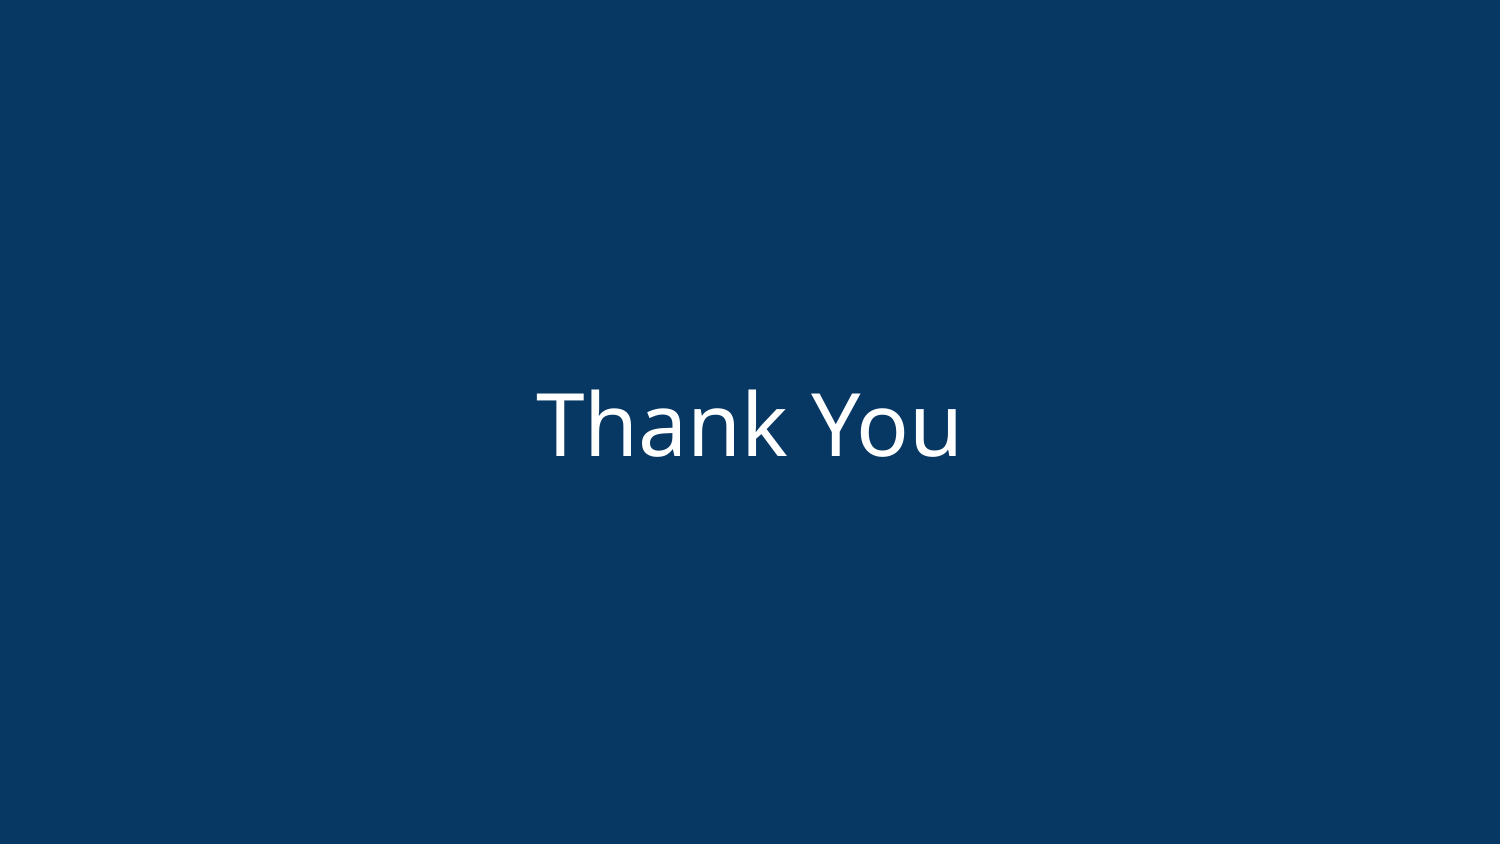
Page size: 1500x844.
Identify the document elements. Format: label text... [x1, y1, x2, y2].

title Thank You [75, 338, 1425, 505]
